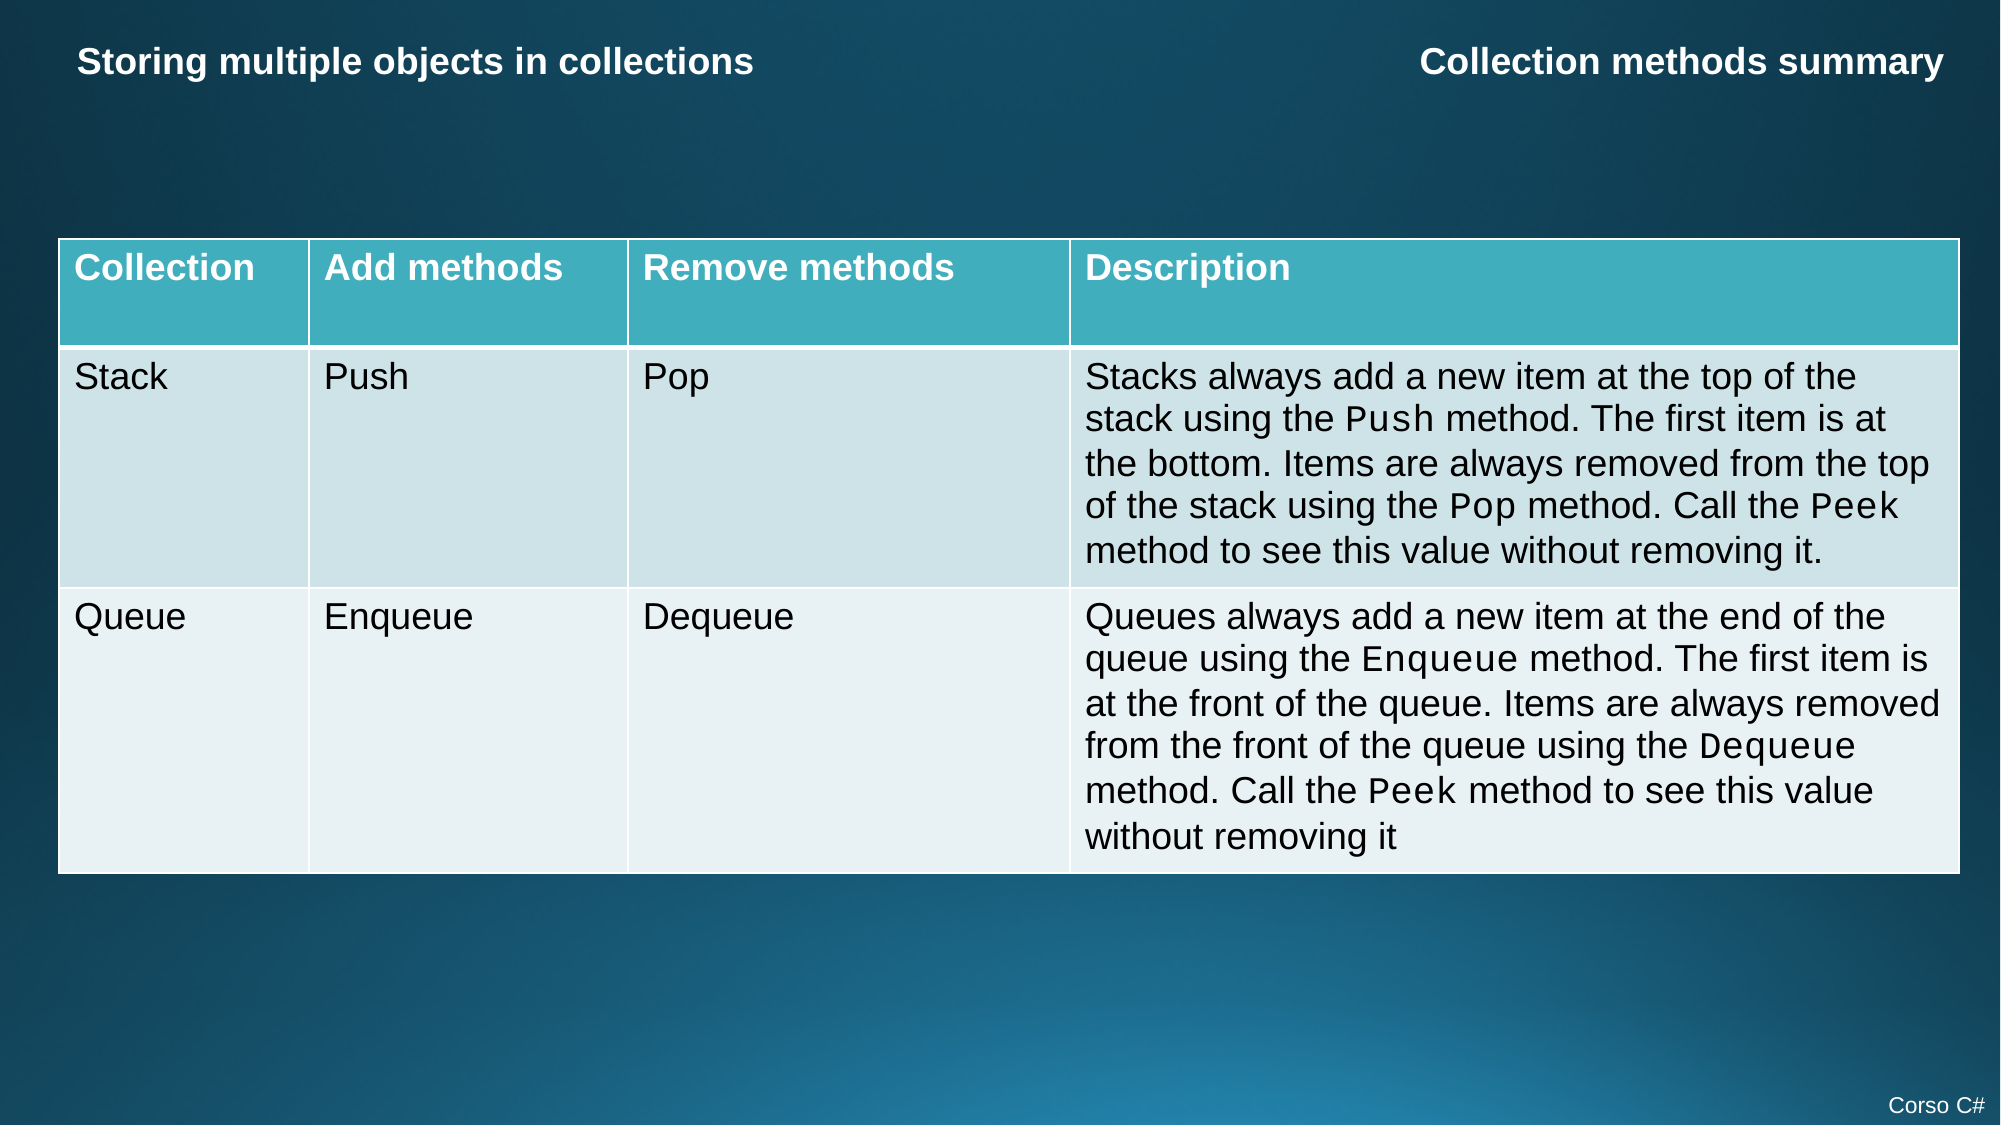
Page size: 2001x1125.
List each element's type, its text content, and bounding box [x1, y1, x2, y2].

table_header Description [1071, 240, 1958, 345]
table_cell Stack [60, 350, 308, 587]
text_box Corso C# [0, 1083, 2000, 1125]
table_header Remove methods [629, 240, 1069, 345]
text_box Storing multiple objects in collections [62, 29, 771, 89]
table_cell Dequeue [629, 589, 1069, 872]
table_cell Pop [629, 350, 1069, 587]
table_cell Stacks always add a new item at the top of the stack using the Push method. The first item is at the bottom. Items are always removed from the top of the stack using the Pop method. Call the Peek method to see this value without removing it. [1071, 350, 1958, 587]
table_header Collection [60, 240, 308, 345]
table_cell Queues always add a new item at the end of the queue using the Enqueue method. The first item is at the front of the queue. Items are always removed from the front of the queue using the Dequeue method. Call the Peek method to see this value without removing it [1071, 589, 1958, 872]
table_cell Push [310, 350, 627, 587]
table_cell Enqueue [310, 589, 627, 872]
picture [0, 0, 2001, 1125]
table_header Add methods [310, 240, 627, 345]
table_cell Queue [60, 589, 308, 872]
text_box Collection methods summary [773, 29, 1960, 89]
